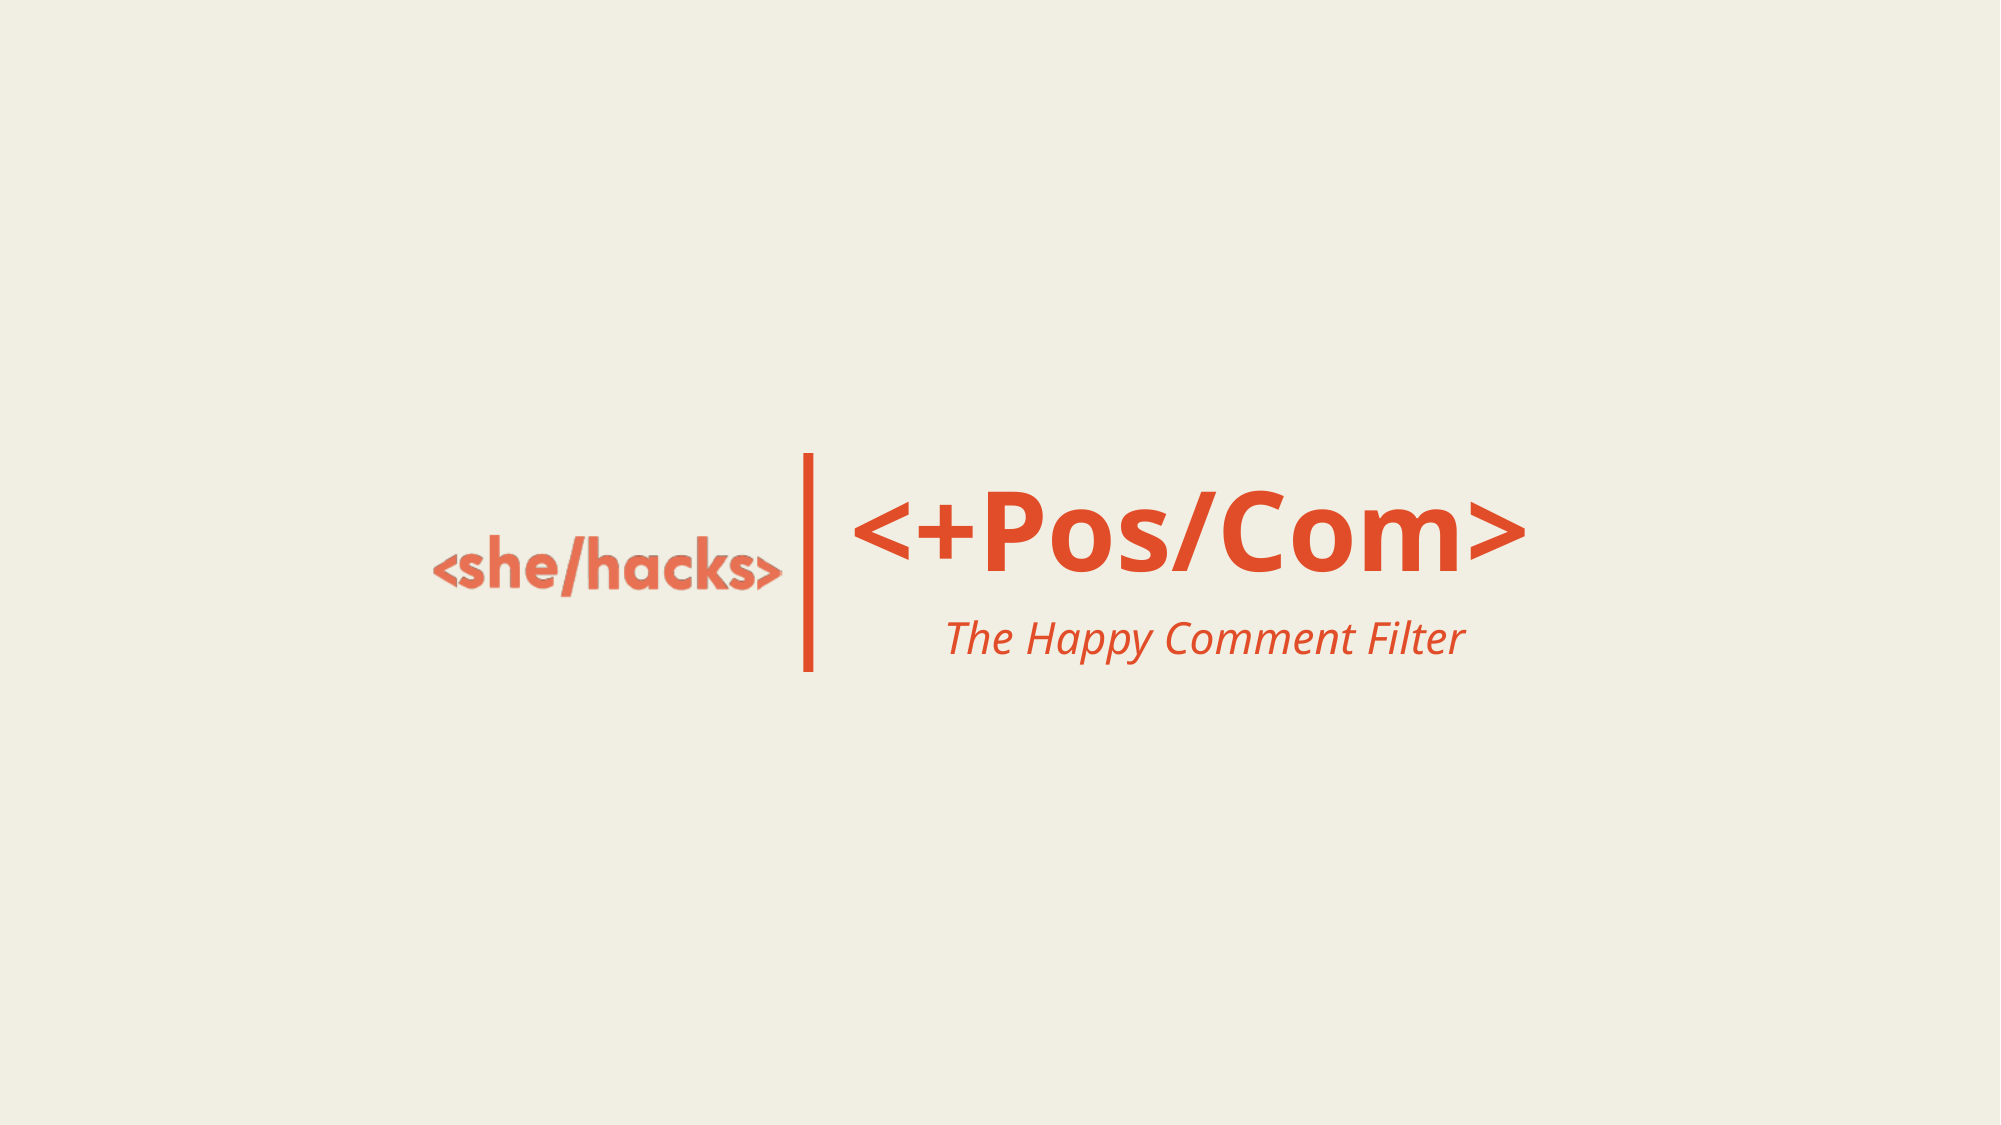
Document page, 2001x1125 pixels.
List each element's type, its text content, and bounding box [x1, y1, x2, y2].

text_box [802, 452, 814, 673]
text_box The Happy Comment Filter [929, 602, 1482, 671]
text_box <+Pos/Com> [836, 453, 1575, 602]
picture [407, 511, 799, 614]
